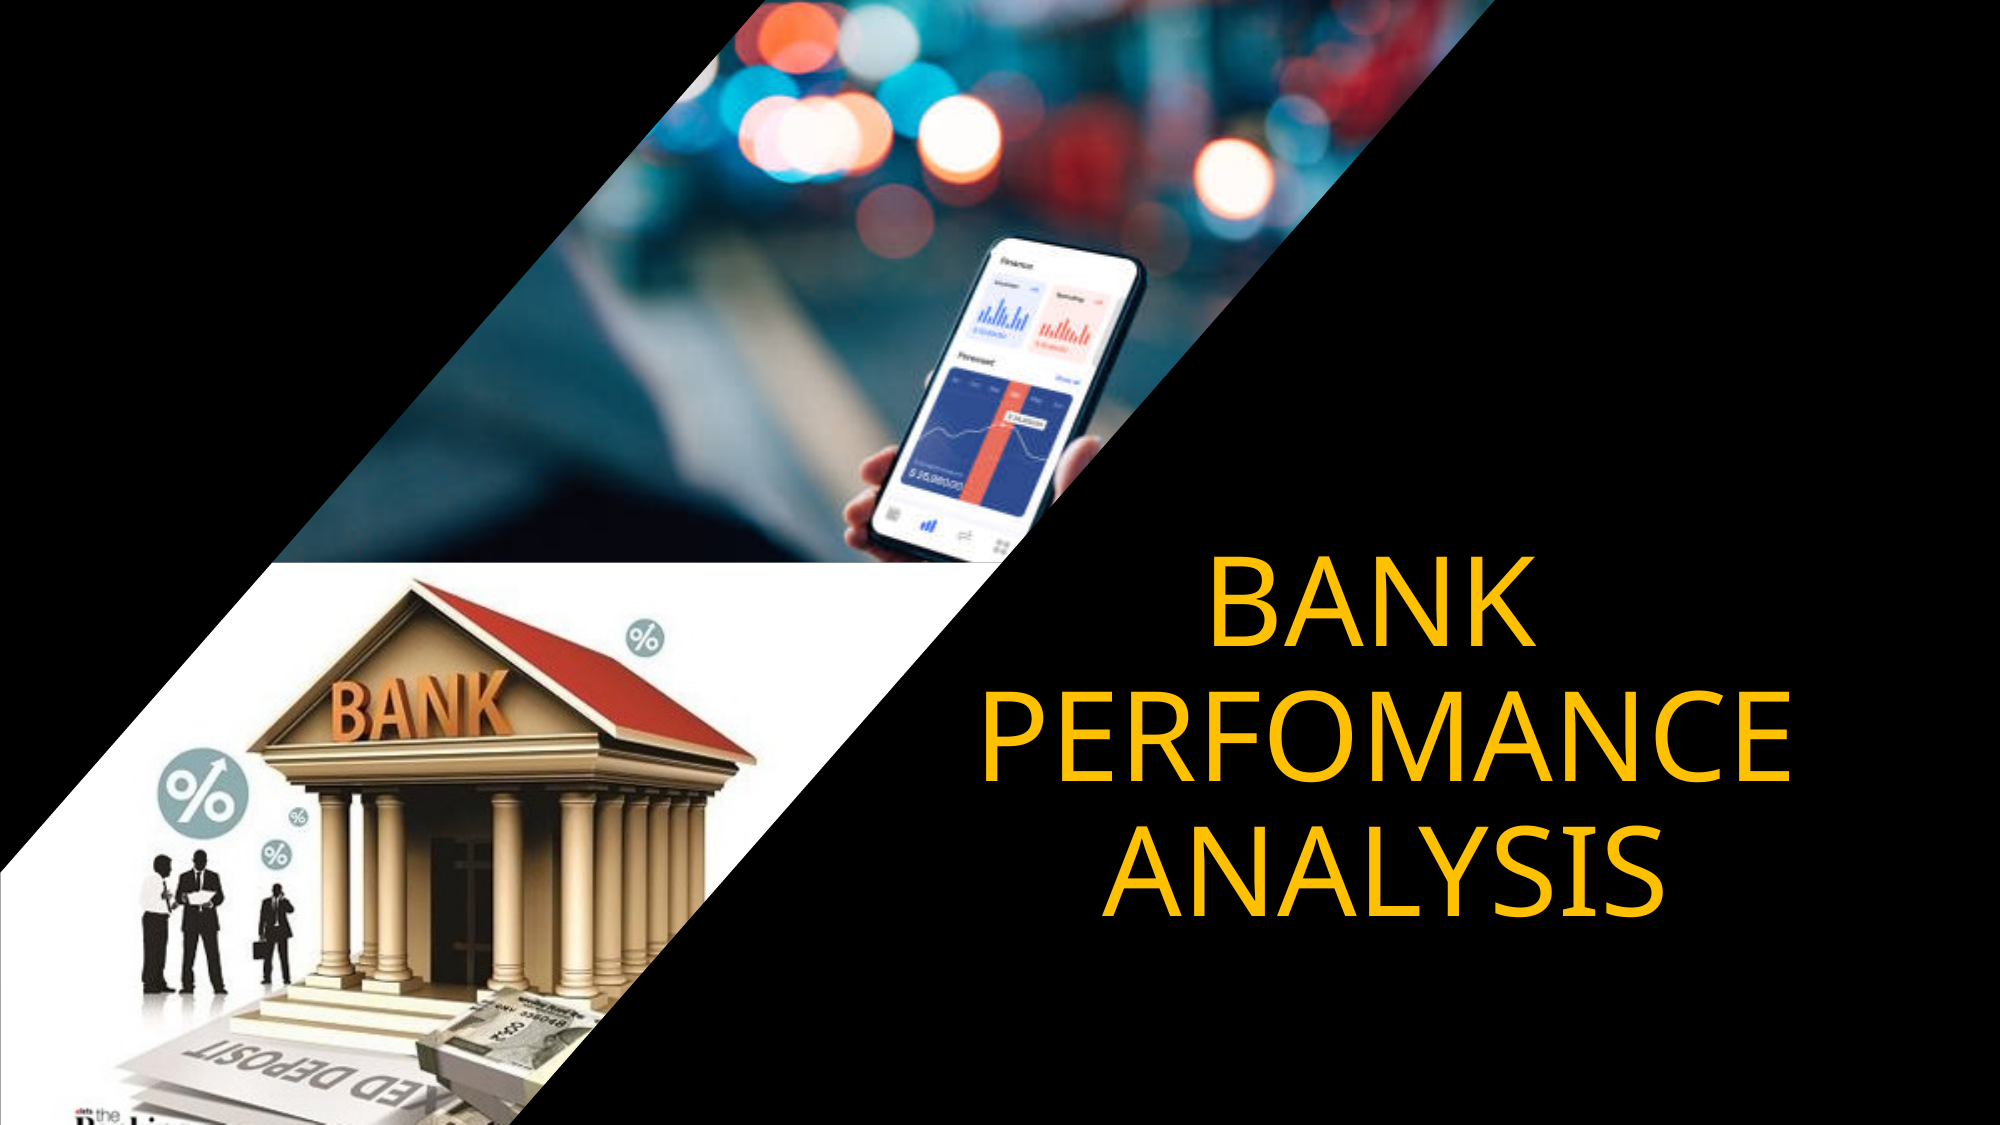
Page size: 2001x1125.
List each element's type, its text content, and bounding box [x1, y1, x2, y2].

title BANK PERFOMANCE ANALYSIS [1002, 490, 1813, 951]
picture [0, 0, 1495, 1125]
